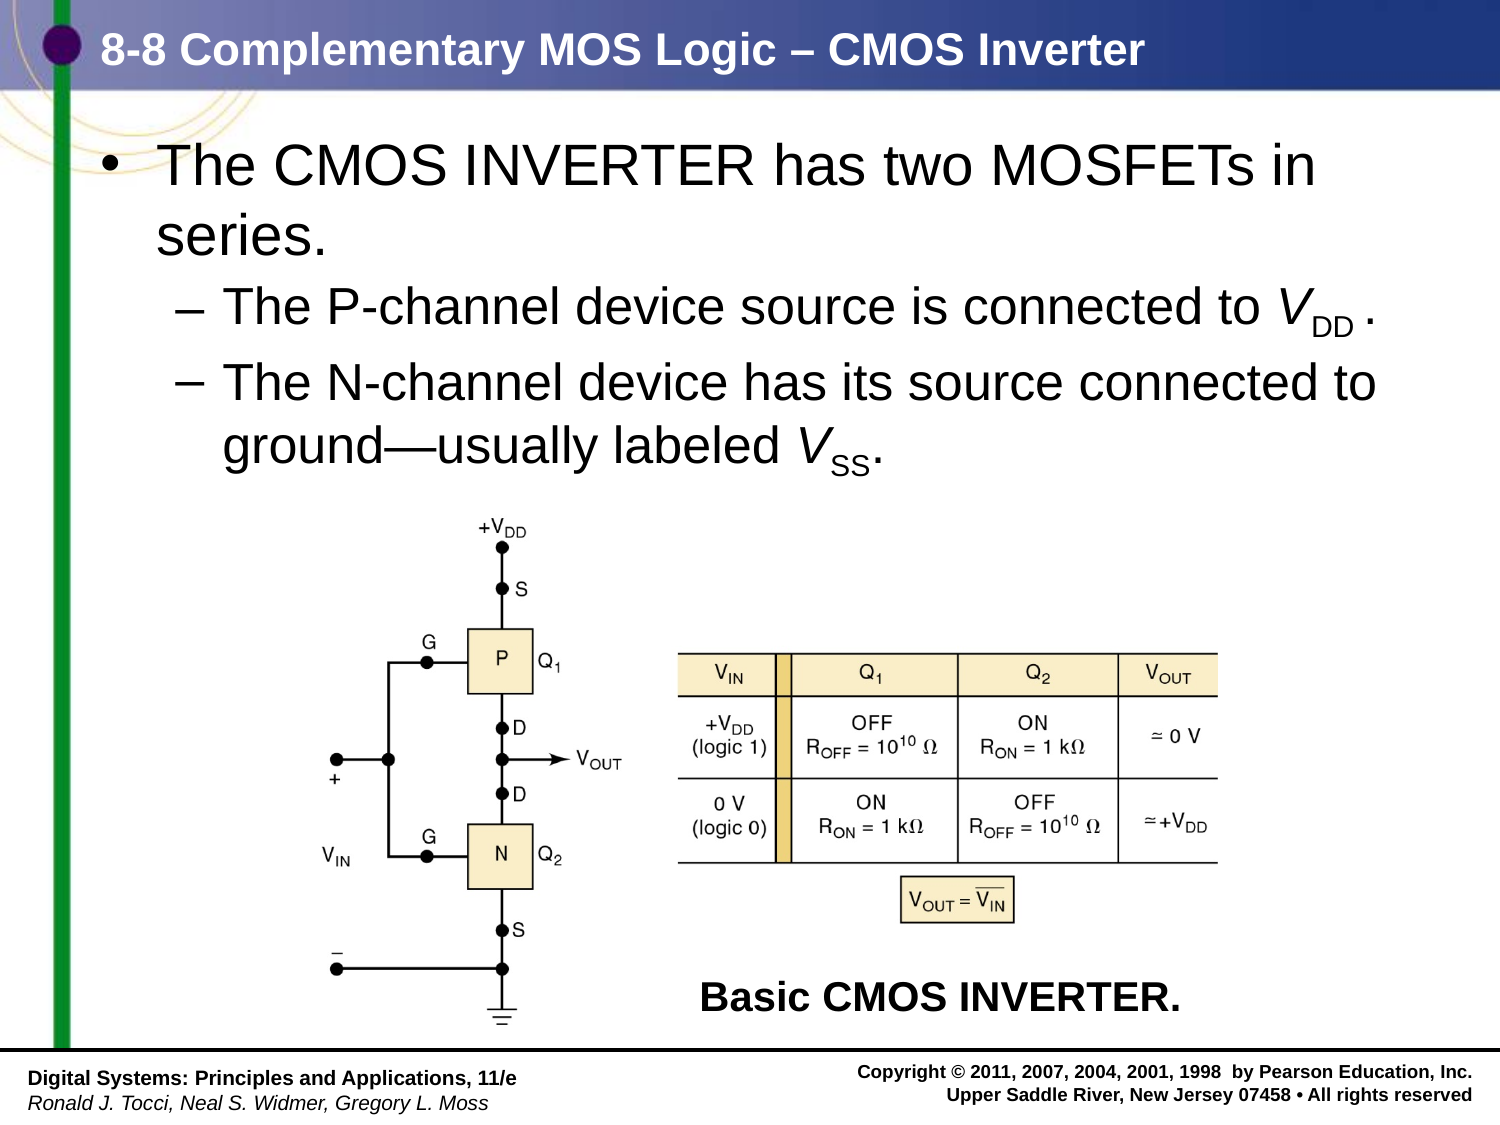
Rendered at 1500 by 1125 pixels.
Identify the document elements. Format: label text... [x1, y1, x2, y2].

list The CMOS INVERTER has two MOSFETs in series. The P-channel device source is connected to VDD . The N-channel device has its source connected to ground—usually labeled VSS. [85, 119, 1475, 501]
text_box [320, 513, 1241, 1028]
picture [0, 0, 1500, 1048]
title 8-8 Complementary MOS Logic – CMOS Inverter [85, 12, 1486, 163]
text_box Digital Systems: Principles and Applications, 11/e Ronald J. Tocci, Neal S. Widmer, Gregory L. Moss [12, 1046, 575, 1122]
